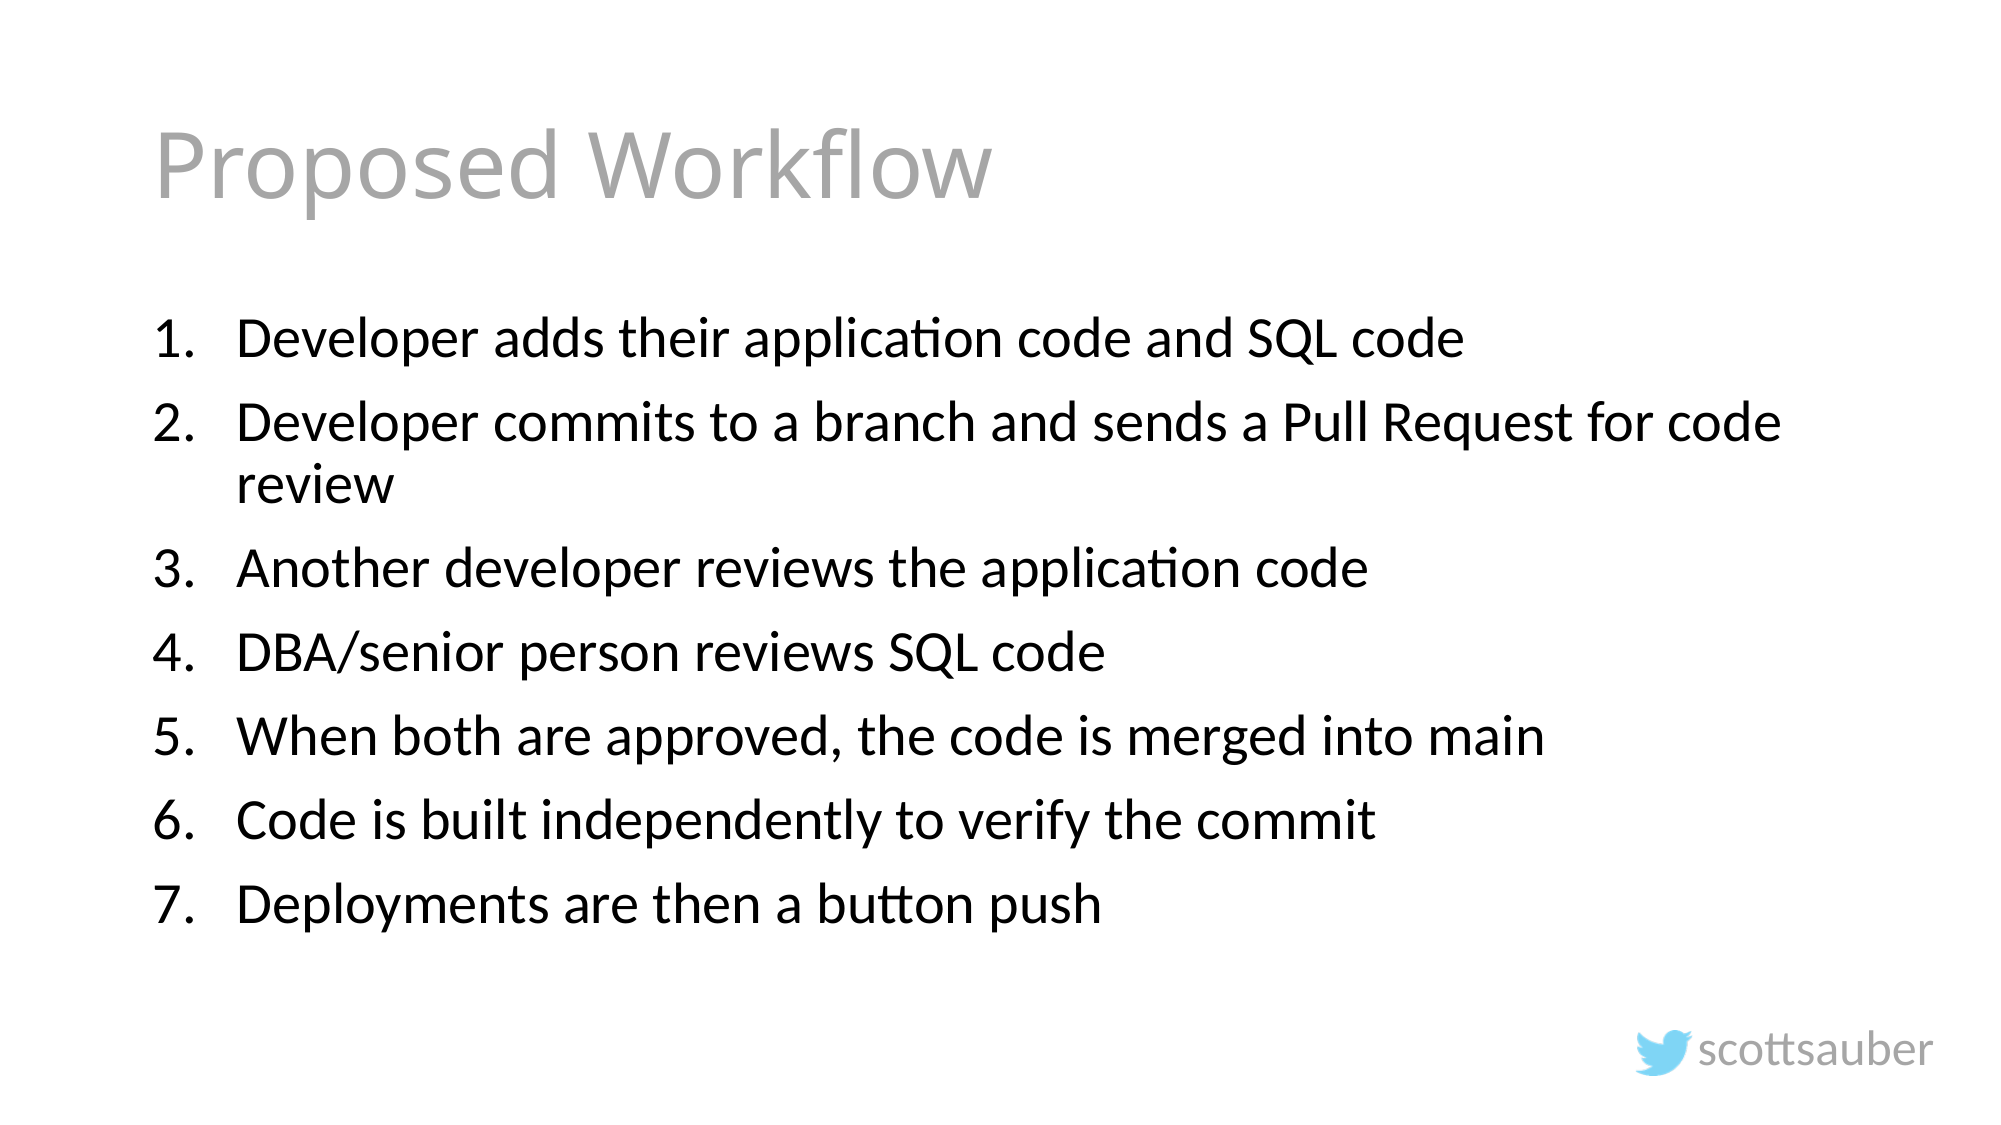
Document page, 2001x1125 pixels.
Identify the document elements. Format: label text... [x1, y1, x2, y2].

list Developer adds their application code and SQL code Developer commits to a branch and sends a Pull Request for code review Another developer reviews the application code DBA/senior person reviews SQL code When both are approved, the code is merged into main Code is built independently to verify the commit Deployments are then a button push [137, 299, 1863, 1014]
title Proposed Workflow [137, 59, 1863, 278]
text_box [1635, 1014, 1986, 1093]
